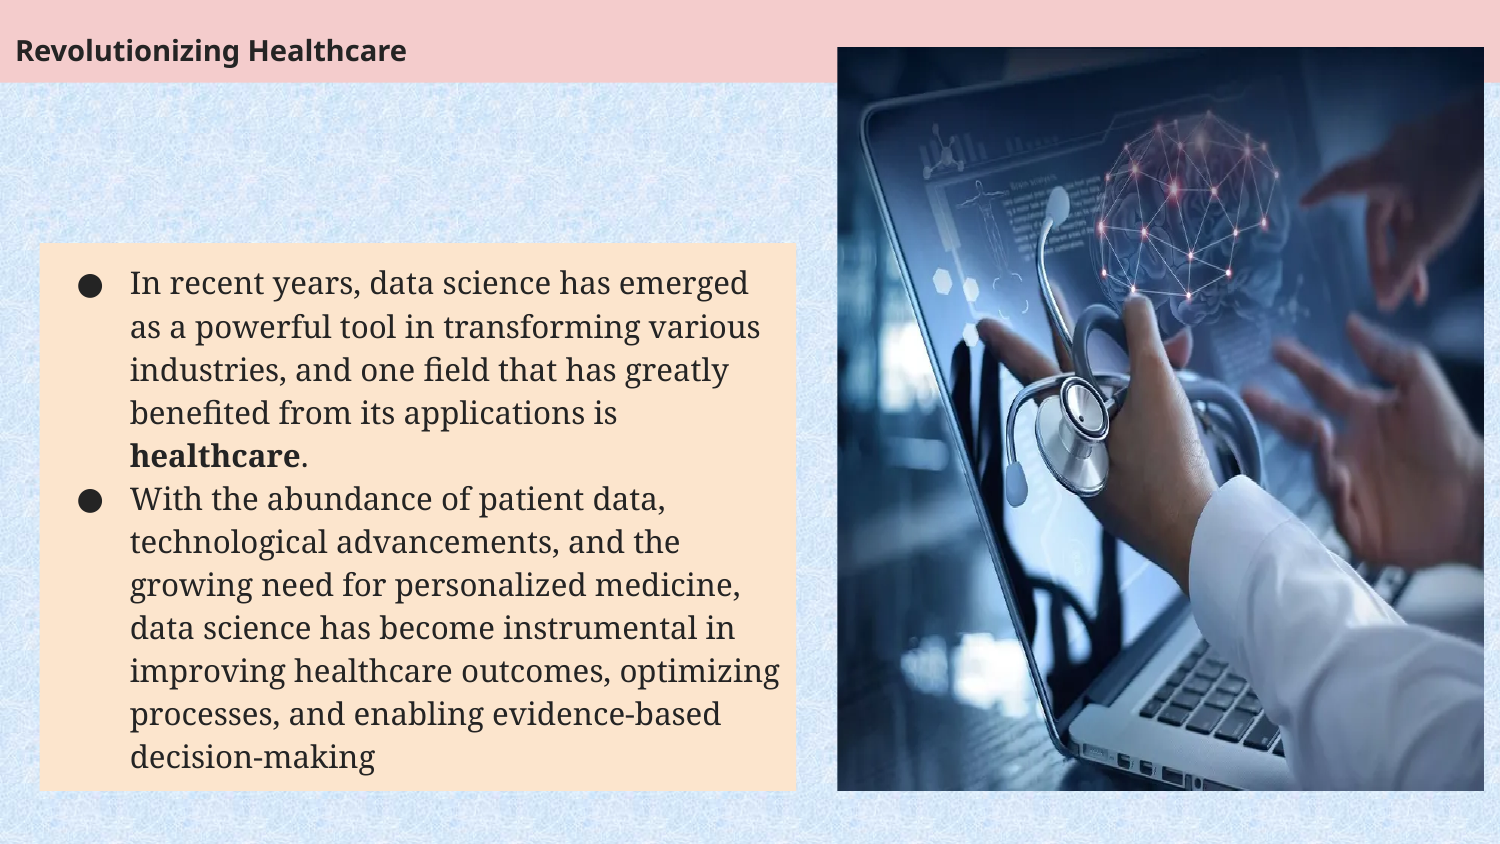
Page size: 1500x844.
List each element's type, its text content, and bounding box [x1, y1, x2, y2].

title Revolutionizing Healthcare [0, 0, 1500, 83]
list In recent years, data science has emerged as a powerful tool in transforming various industries, and one field that has greatly benefited from its applications is healthcare. With the abundance of patient data, technological advancements, and the growing need for personalized medicine, data science has become instrumental in improving healthcare outcomes, optimizing processes, and enabling evidence-based decision-making [39, 243, 797, 791]
picture [0, 47, 1500, 844]
